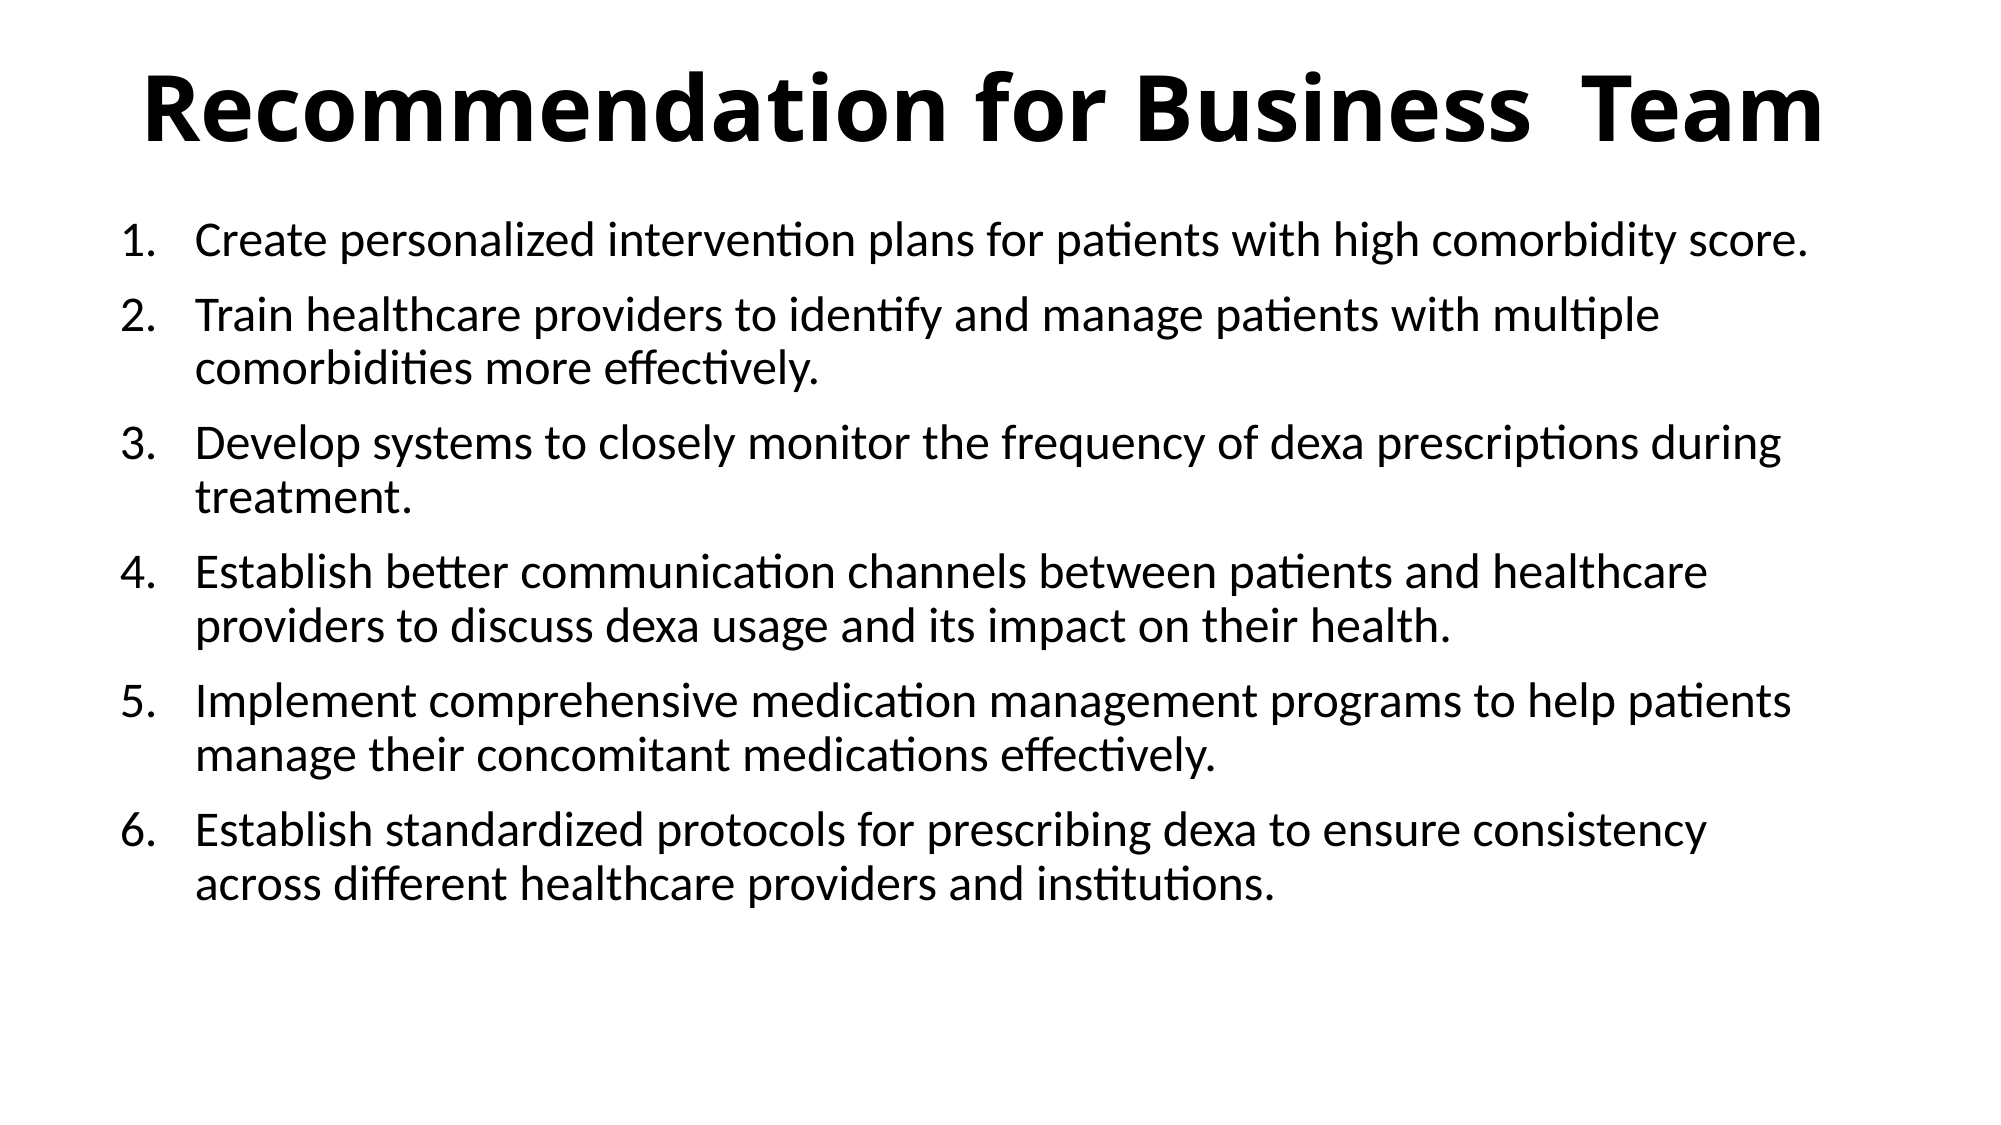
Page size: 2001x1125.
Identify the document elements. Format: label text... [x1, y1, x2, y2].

list Create personalized intervention plans for patients with high comorbidity score. Train healthcare providers to identify and manage patients with multiple comorbidities more effectively. Develop systems to closely monitor the frequency of dexa prescriptions during treatment. Establish better communication channels between patients and healthcare providers to discuss dexa usage and its impact on their health. Implement comprehensive medication management programs to help patients manage their concomitant medications effectively. Establish standardized protocols for prescribing dexa to ensure consistency across different healthcare providers and institutions. [104, 205, 1830, 947]
title Recommendation for Business Team [125, 33, 1850, 191]
